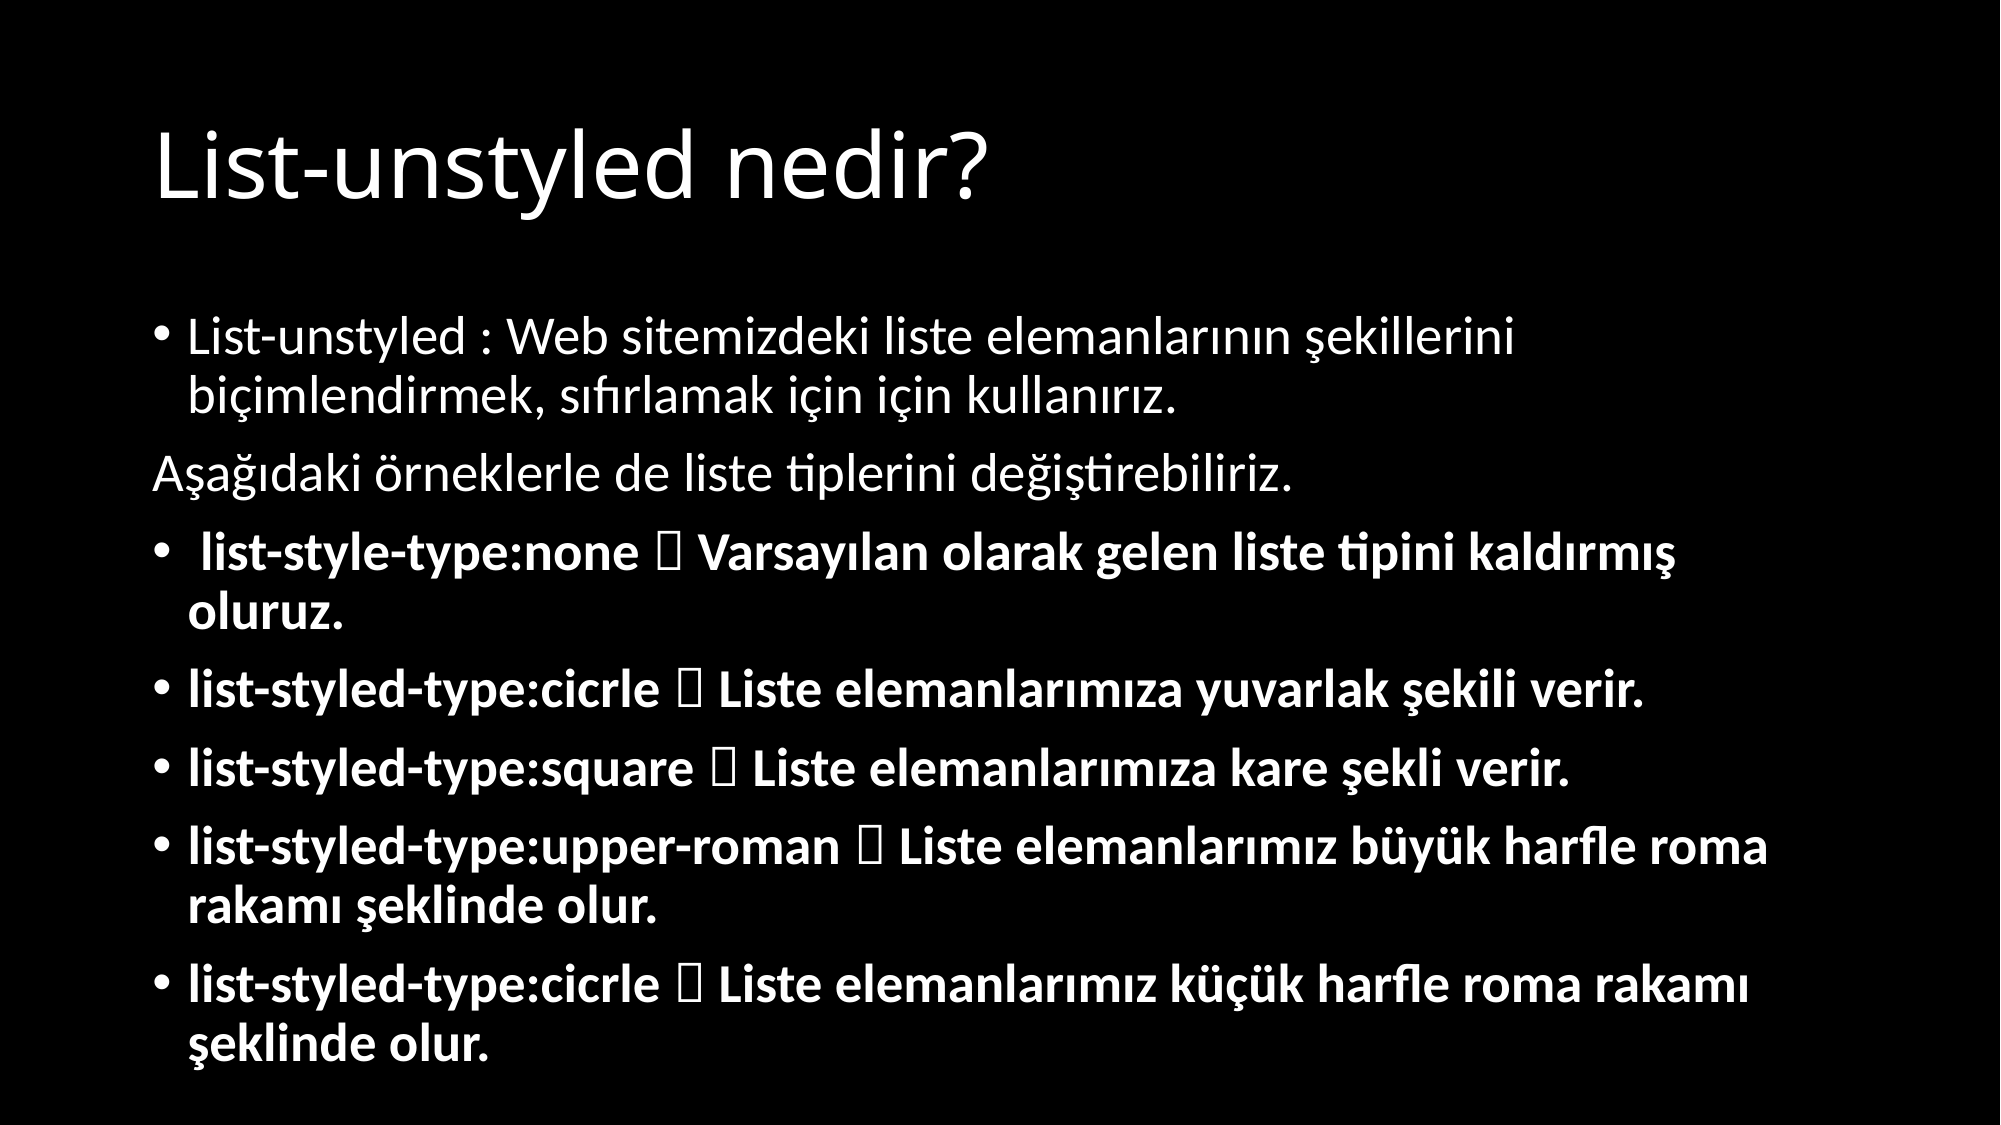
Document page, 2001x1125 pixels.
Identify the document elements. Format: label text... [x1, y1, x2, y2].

title List-unstyled nedir? [137, 59, 1863, 278]
list List-unstyled : Web sitemizdeki liste elemanlarının şekillerini biçimlendirmek, sıfırlamak için için kullanırız. Aşağıdaki örneklerle de liste tiplerini değiştirebiliriz. list-style-type:none  Varsayılan olarak gelen liste tipini kaldırmış oluruz. list-styled-type:cicrle  Liste elemanlarımıza yuvarlak şekili verir. list-styled-type:square  Liste elemanlarımıza kare şekli verir. list-styled-type:upper-roman  Liste elemanlarımız büyük harfle roma rakamı şeklinde olur. list-styled-type:cicrle  Liste elemanlarımız küçük harfle roma rakamı şeklinde olur. [137, 299, 1863, 1089]
